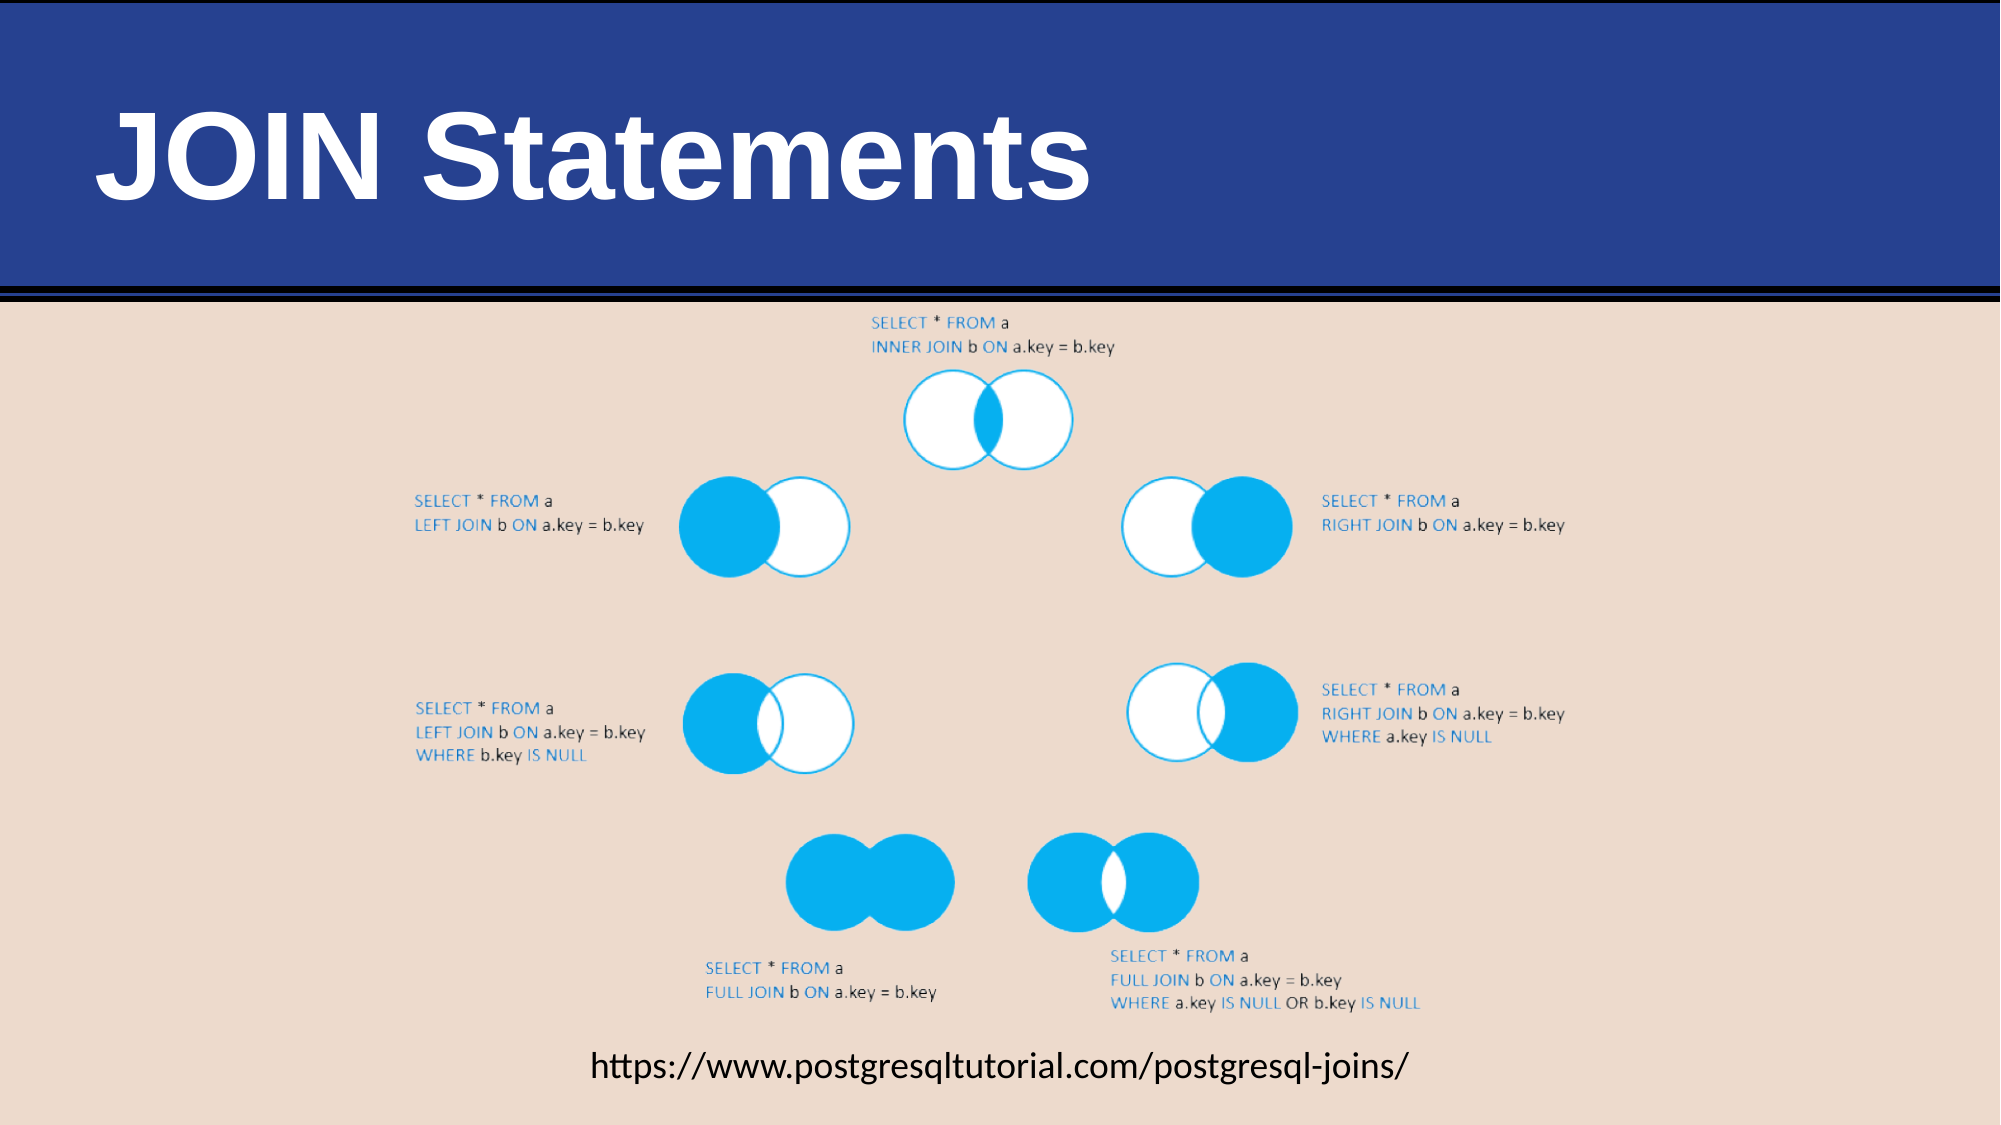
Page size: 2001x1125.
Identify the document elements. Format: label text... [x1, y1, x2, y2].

text_box [0, 290, 2000, 299]
text_box https://www.postgresqltutorial.com/postgresql-joins/ [582, 1034, 1418, 1094]
text_box [0, 0, 2000, 289]
picture [410, 310, 1576, 1017]
title JOIN Statements [73, 44, 1939, 255]
